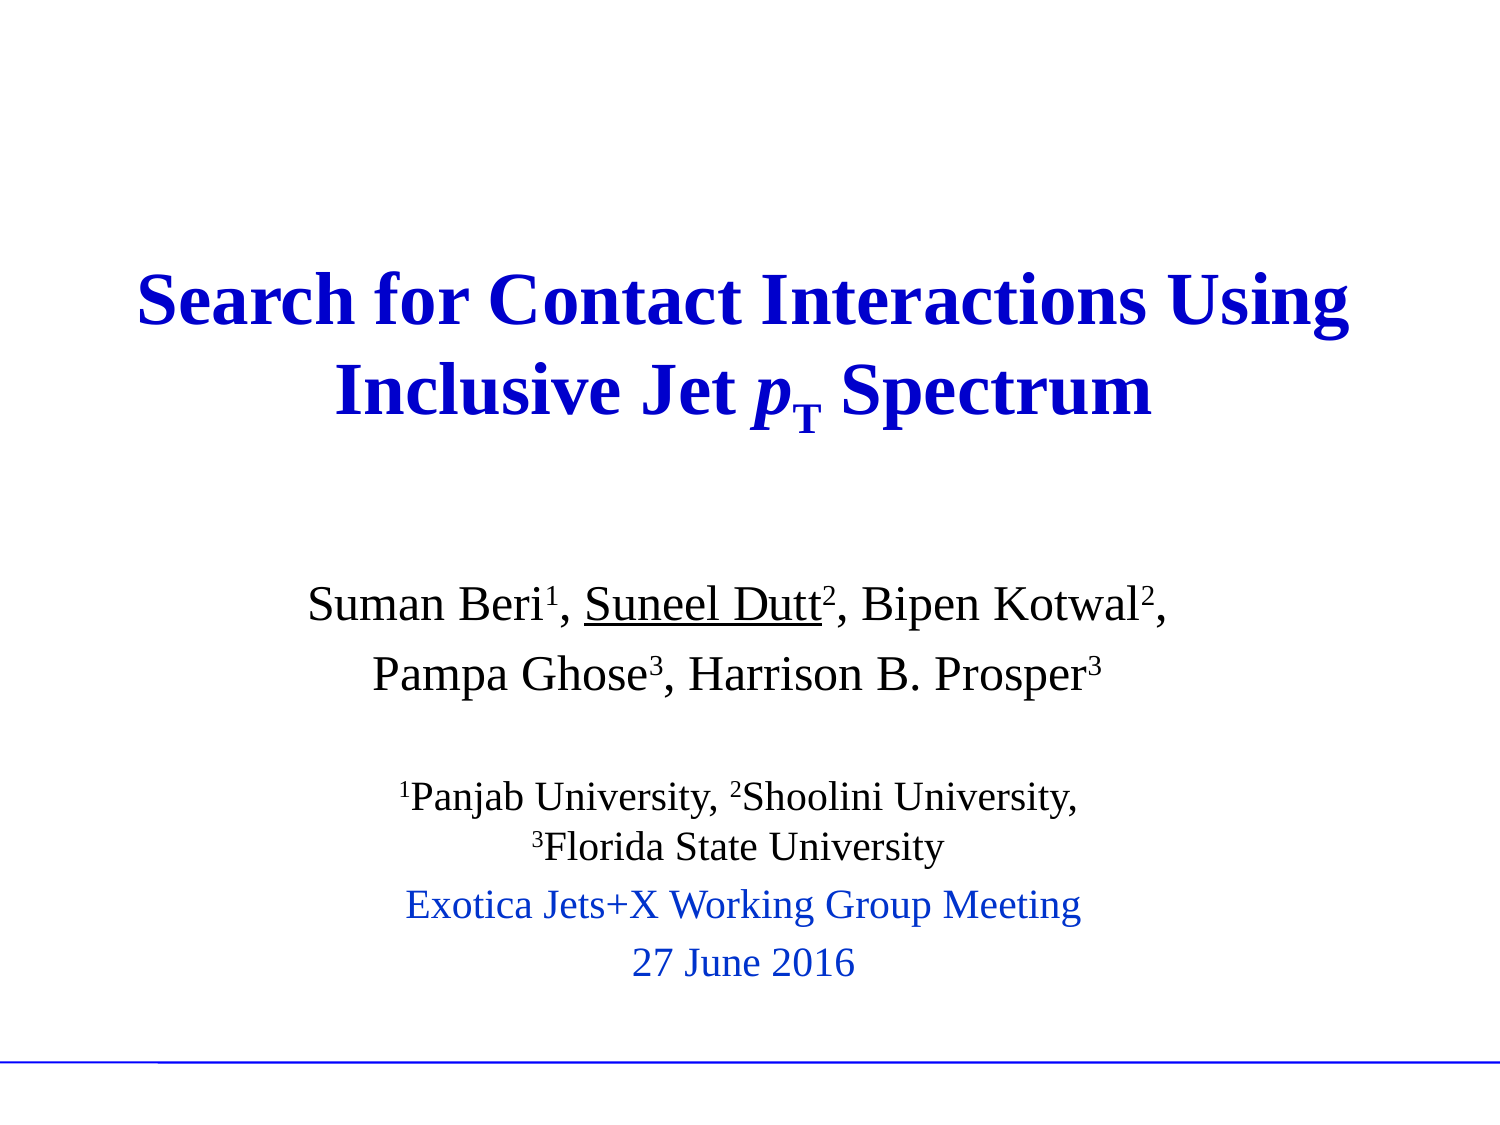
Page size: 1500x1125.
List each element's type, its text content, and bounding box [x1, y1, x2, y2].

title Search for Contact Interactions Using Inclusive Jet pT Spectrum [49, 224, 1438, 467]
subtitle Suman Beri1, Suneel Dutt2, Bipen Kotwal2, Pampa Ghose3, Harrison B. Prosper3 1Panjab University, 2Shoolini University, 3Florida State University Exotica Jets+X Working Group Meeting 27 June 2016 [199, 562, 1288, 851]
